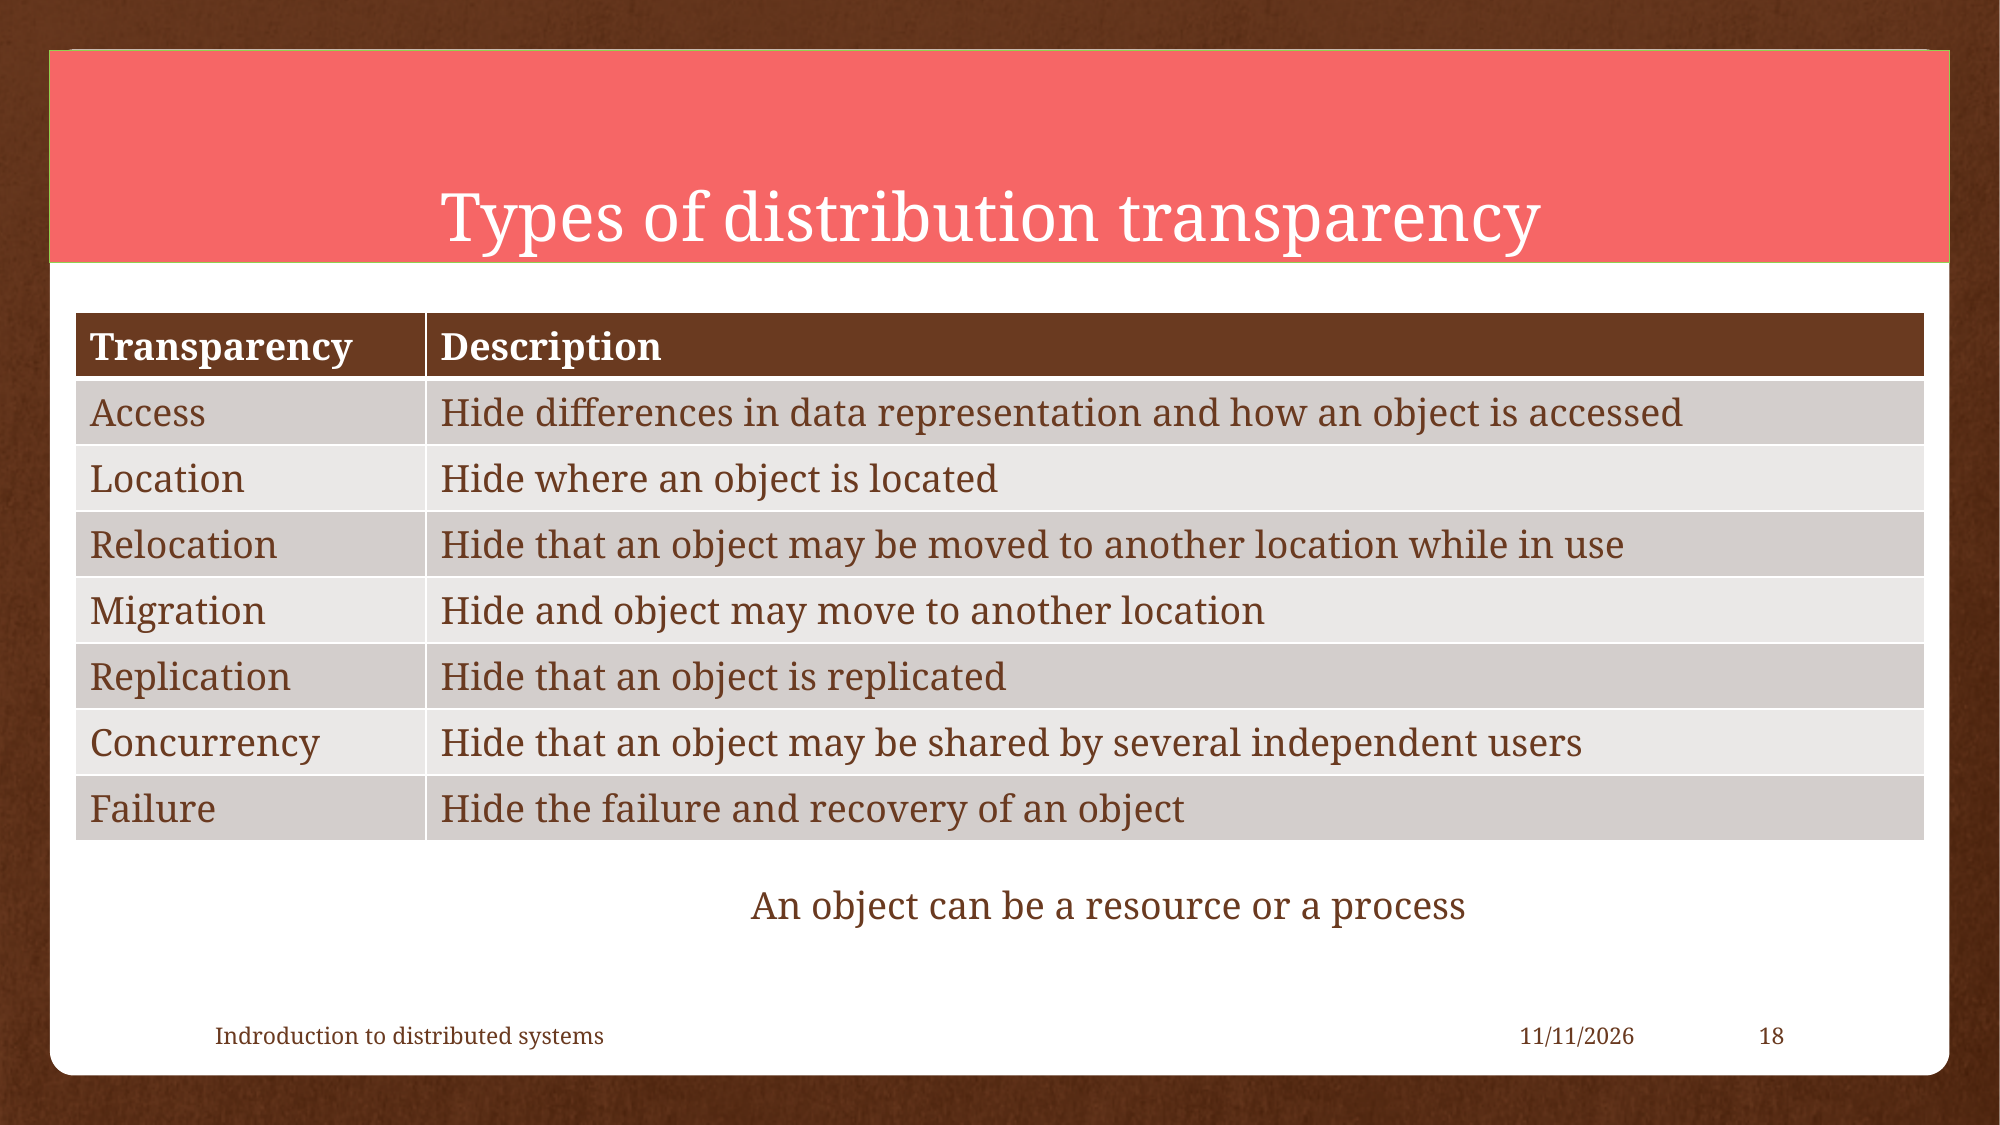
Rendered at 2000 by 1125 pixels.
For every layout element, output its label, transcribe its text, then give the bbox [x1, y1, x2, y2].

table_cell Hide that an object may be shared by several independent users [427, 710, 1924, 774]
table_cell Access [76, 381, 425, 444]
title Types of distribution transparency [49, 50, 1950, 263]
text_box An object can be a resource or a process [736, 874, 1482, 935]
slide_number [1449, 1012, 1650, 1063]
table_cell Failure [76, 776, 425, 840]
table_cell Hide that an object is replicated [427, 644, 1924, 708]
table_cell Replication [76, 644, 425, 708]
table_cell Hide and object may move to another location [427, 578, 1924, 642]
table_cell Hide the failure and recovery of an object [427, 776, 1924, 840]
table_cell Hide that an object may be moved to another location while in use [427, 512, 1924, 576]
footer Indroduction to distributed systems [199, 1012, 1417, 1063]
table_cell Location [76, 446, 425, 510]
table_cell Hide differences in data representation and how an object is accessed [427, 381, 1924, 444]
table_cell Migration [76, 578, 425, 642]
table_cell Hide where an object is located [427, 446, 1924, 510]
table_cell Concurrency [76, 710, 425, 774]
table_header Description [427, 313, 1924, 376]
slide_number 18 [1682, 1012, 1800, 1063]
table_cell Relocation [76, 512, 425, 576]
table_header Transparency [76, 313, 425, 376]
